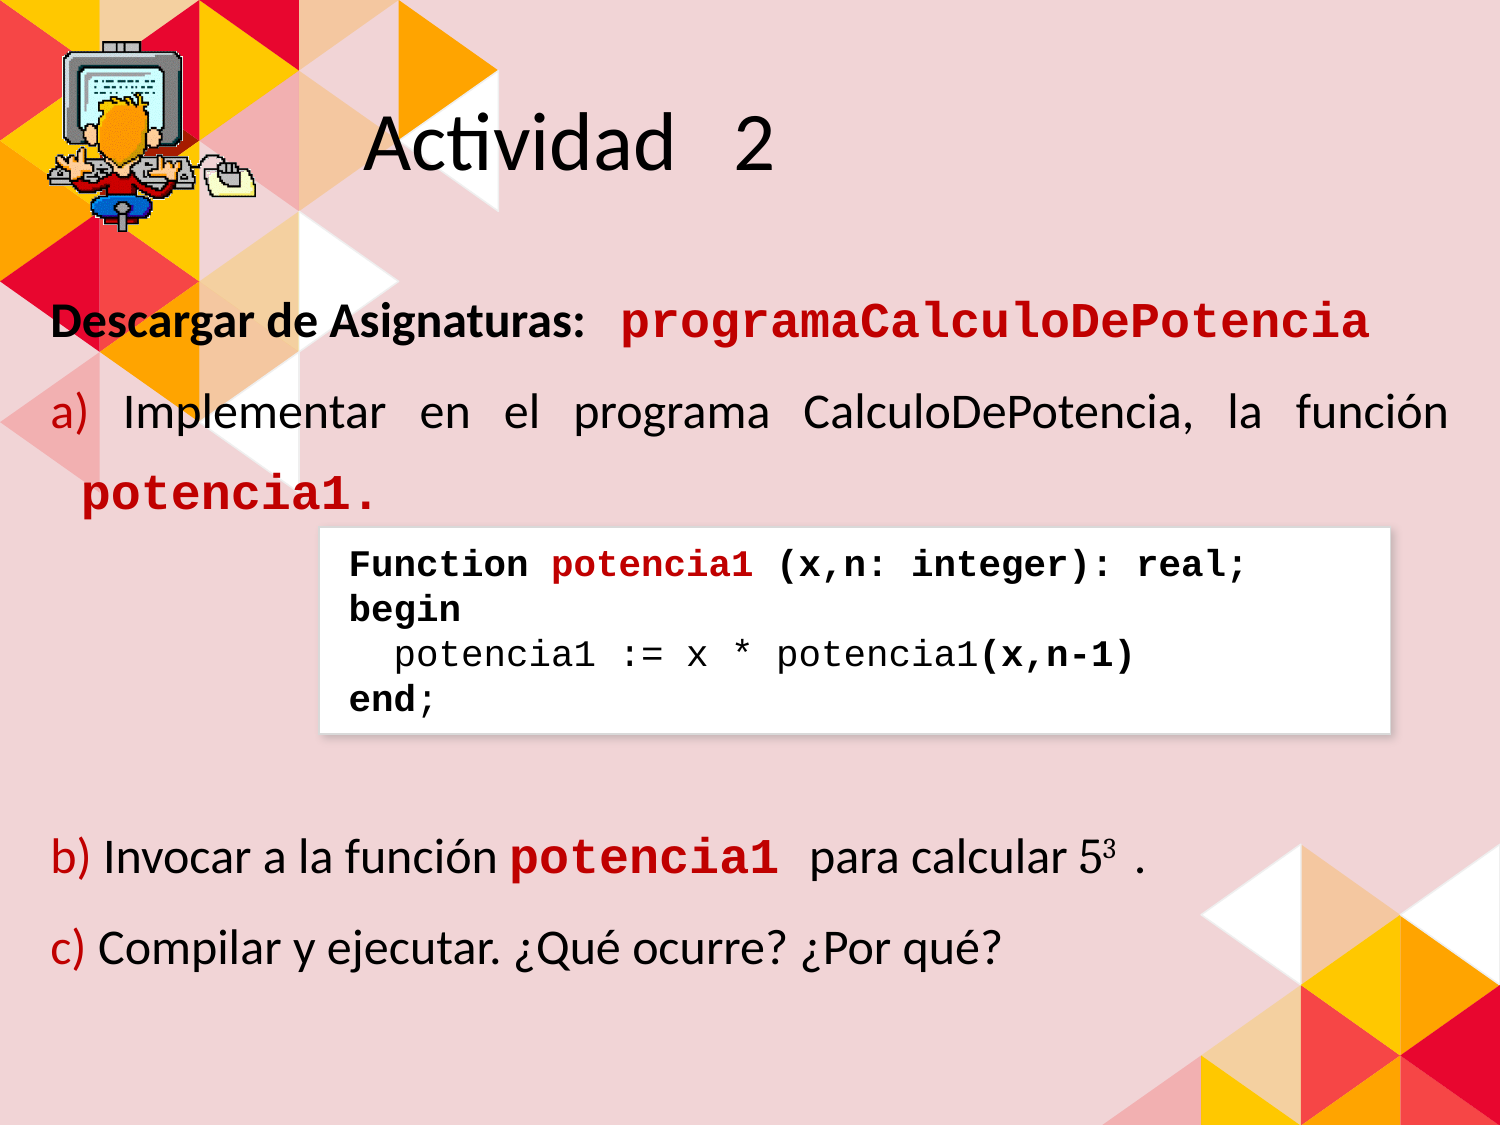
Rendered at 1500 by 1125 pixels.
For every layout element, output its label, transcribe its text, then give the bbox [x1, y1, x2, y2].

text_box Actividad 2 [348, 50, 1229, 189]
text_box Function potencia1 (x,n: integer): real; begin potencia1 := x * potencia1(x,n-1) end; [319, 526, 1391, 734]
text_box Descargar de Asignaturas: programaCalculoDePotencia Implementar en el programa CalculoDePotencia, la función potencia1. Invocar a la función potencia1 para calcular 53 . Compilar y ejecutar. ¿Qué ocurre? ¿Por qué? [35, 259, 1465, 995]
picture [46, 40, 256, 232]
